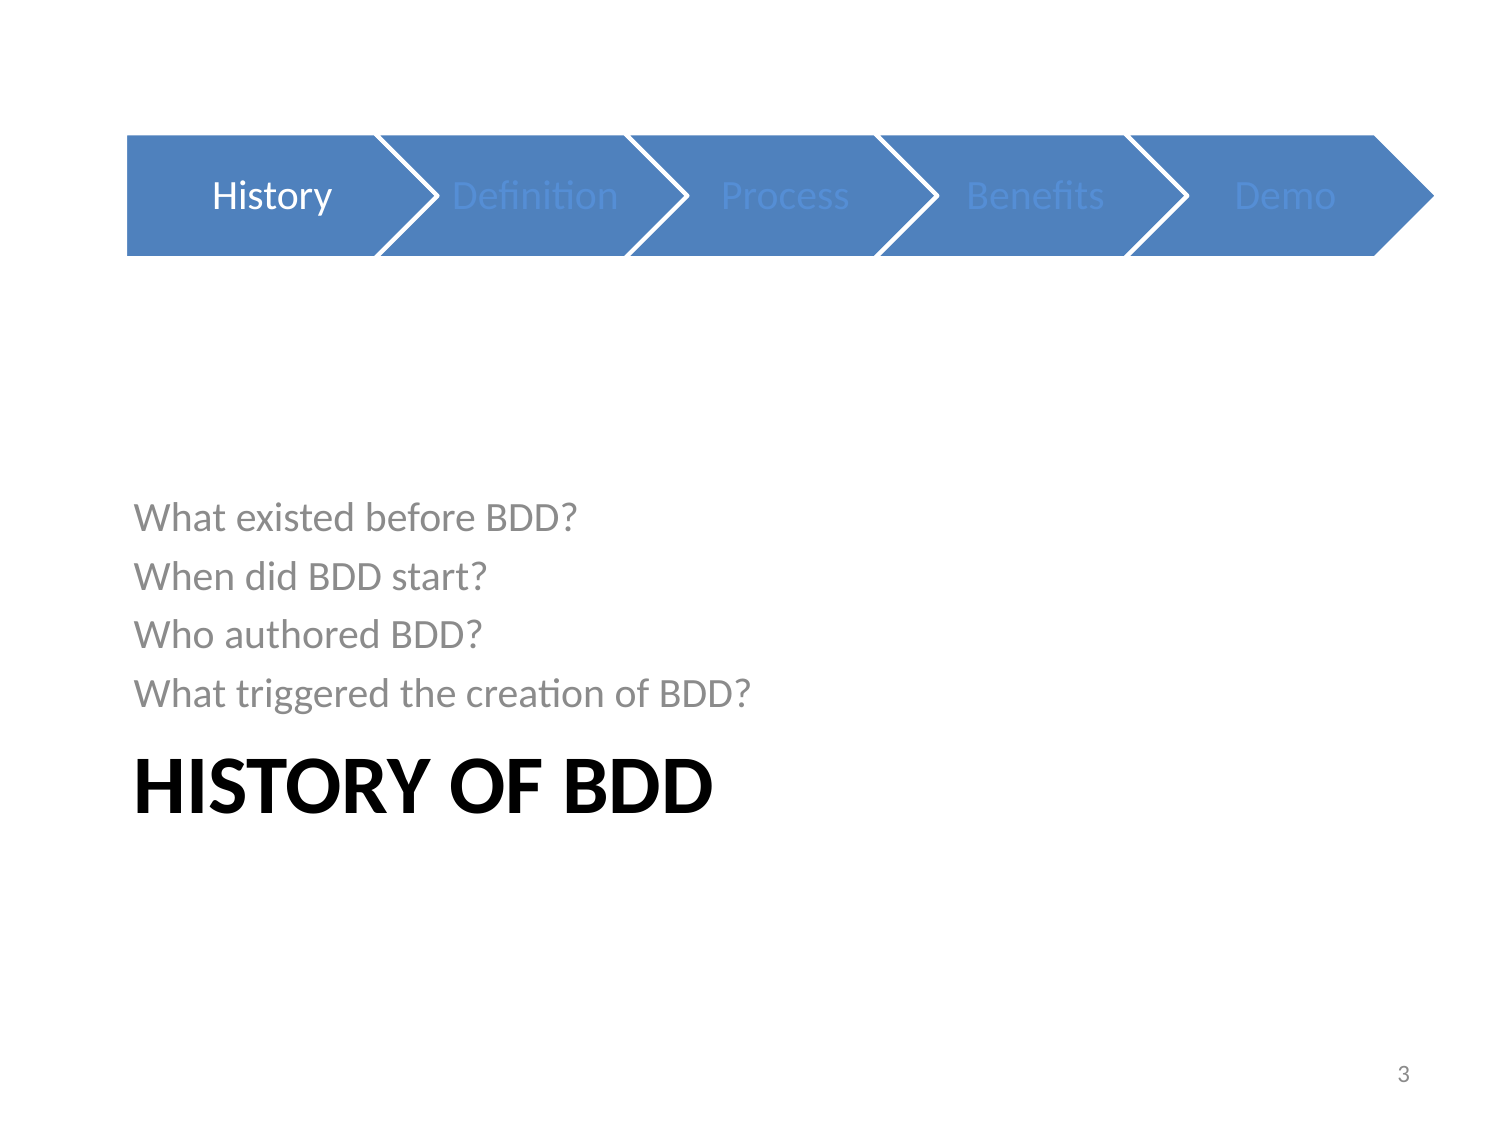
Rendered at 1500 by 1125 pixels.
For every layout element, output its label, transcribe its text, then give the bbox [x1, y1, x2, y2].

slide_number 3 [1074, 1042, 1425, 1103]
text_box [124, 24, 1438, 367]
title History of bdd [118, 723, 1394, 947]
list What existed before BDD? When did BDD start? Who authored BDD? What triggered the creation of BDD? [118, 476, 1394, 723]
